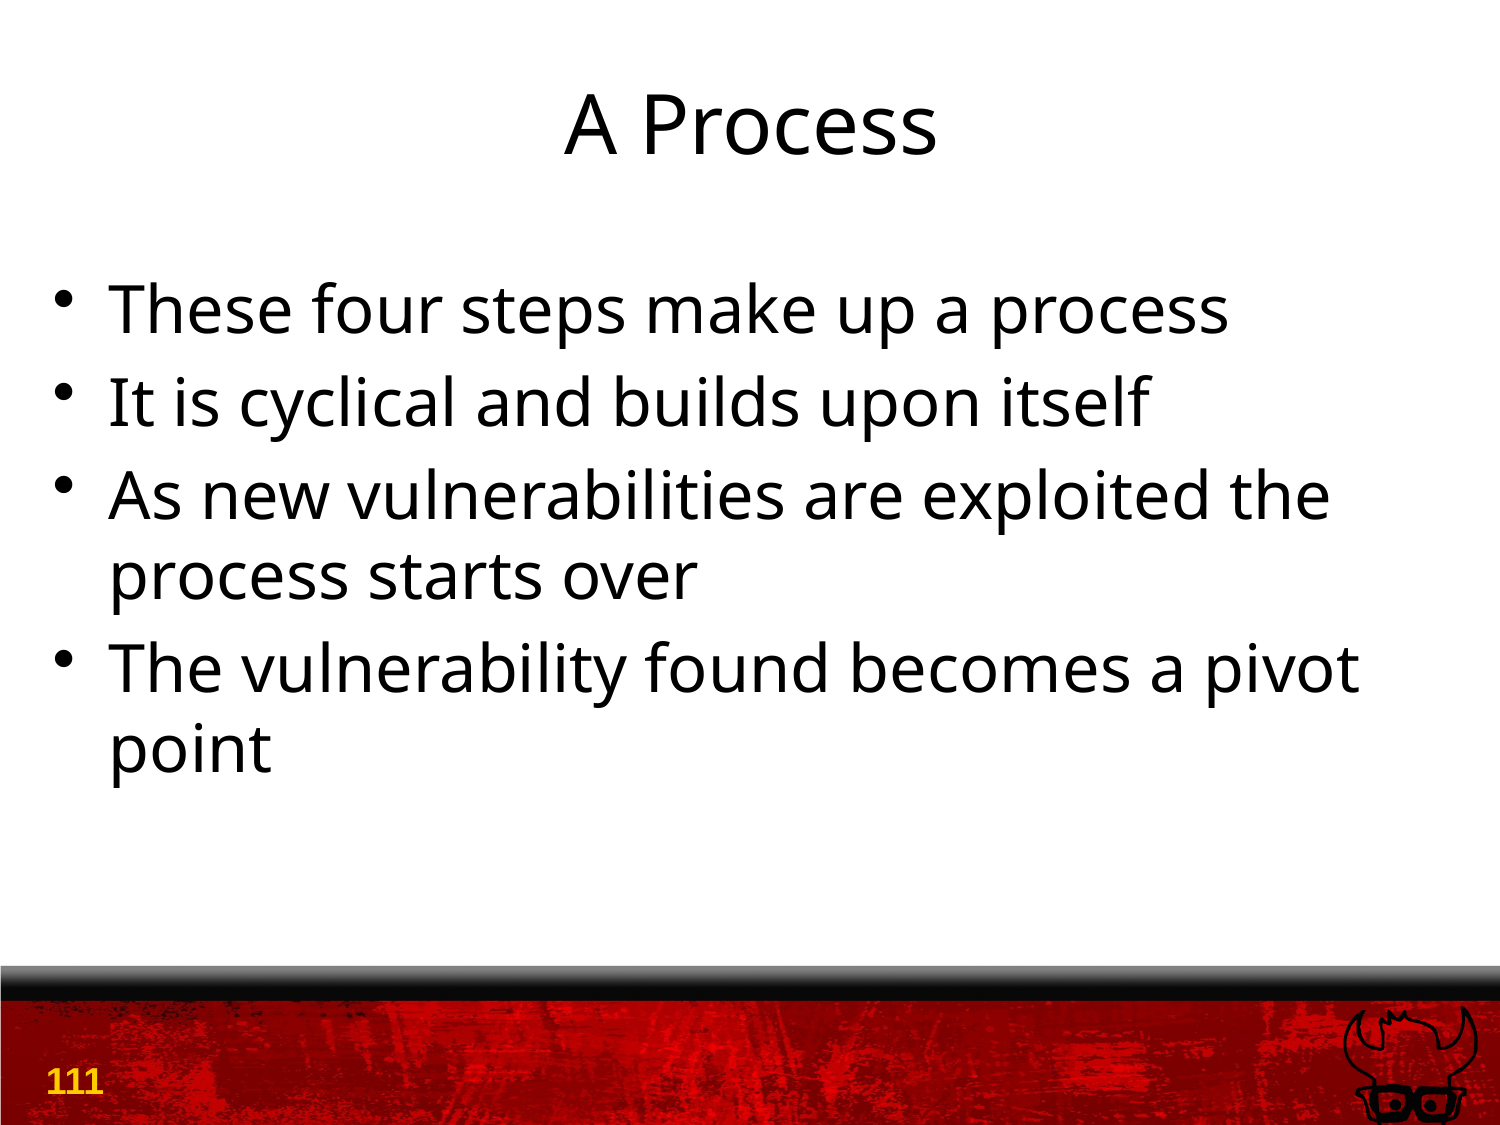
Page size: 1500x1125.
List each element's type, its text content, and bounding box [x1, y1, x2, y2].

list These four steps make up a process It is cyclical and builds upon itself As new vulnerabilities are exploited the process starts over The vulnerability found becomes a pivot point [37, 258, 1463, 1035]
title A Process [35, 24, 1469, 219]
picture [0, 282, 1500, 1125]
